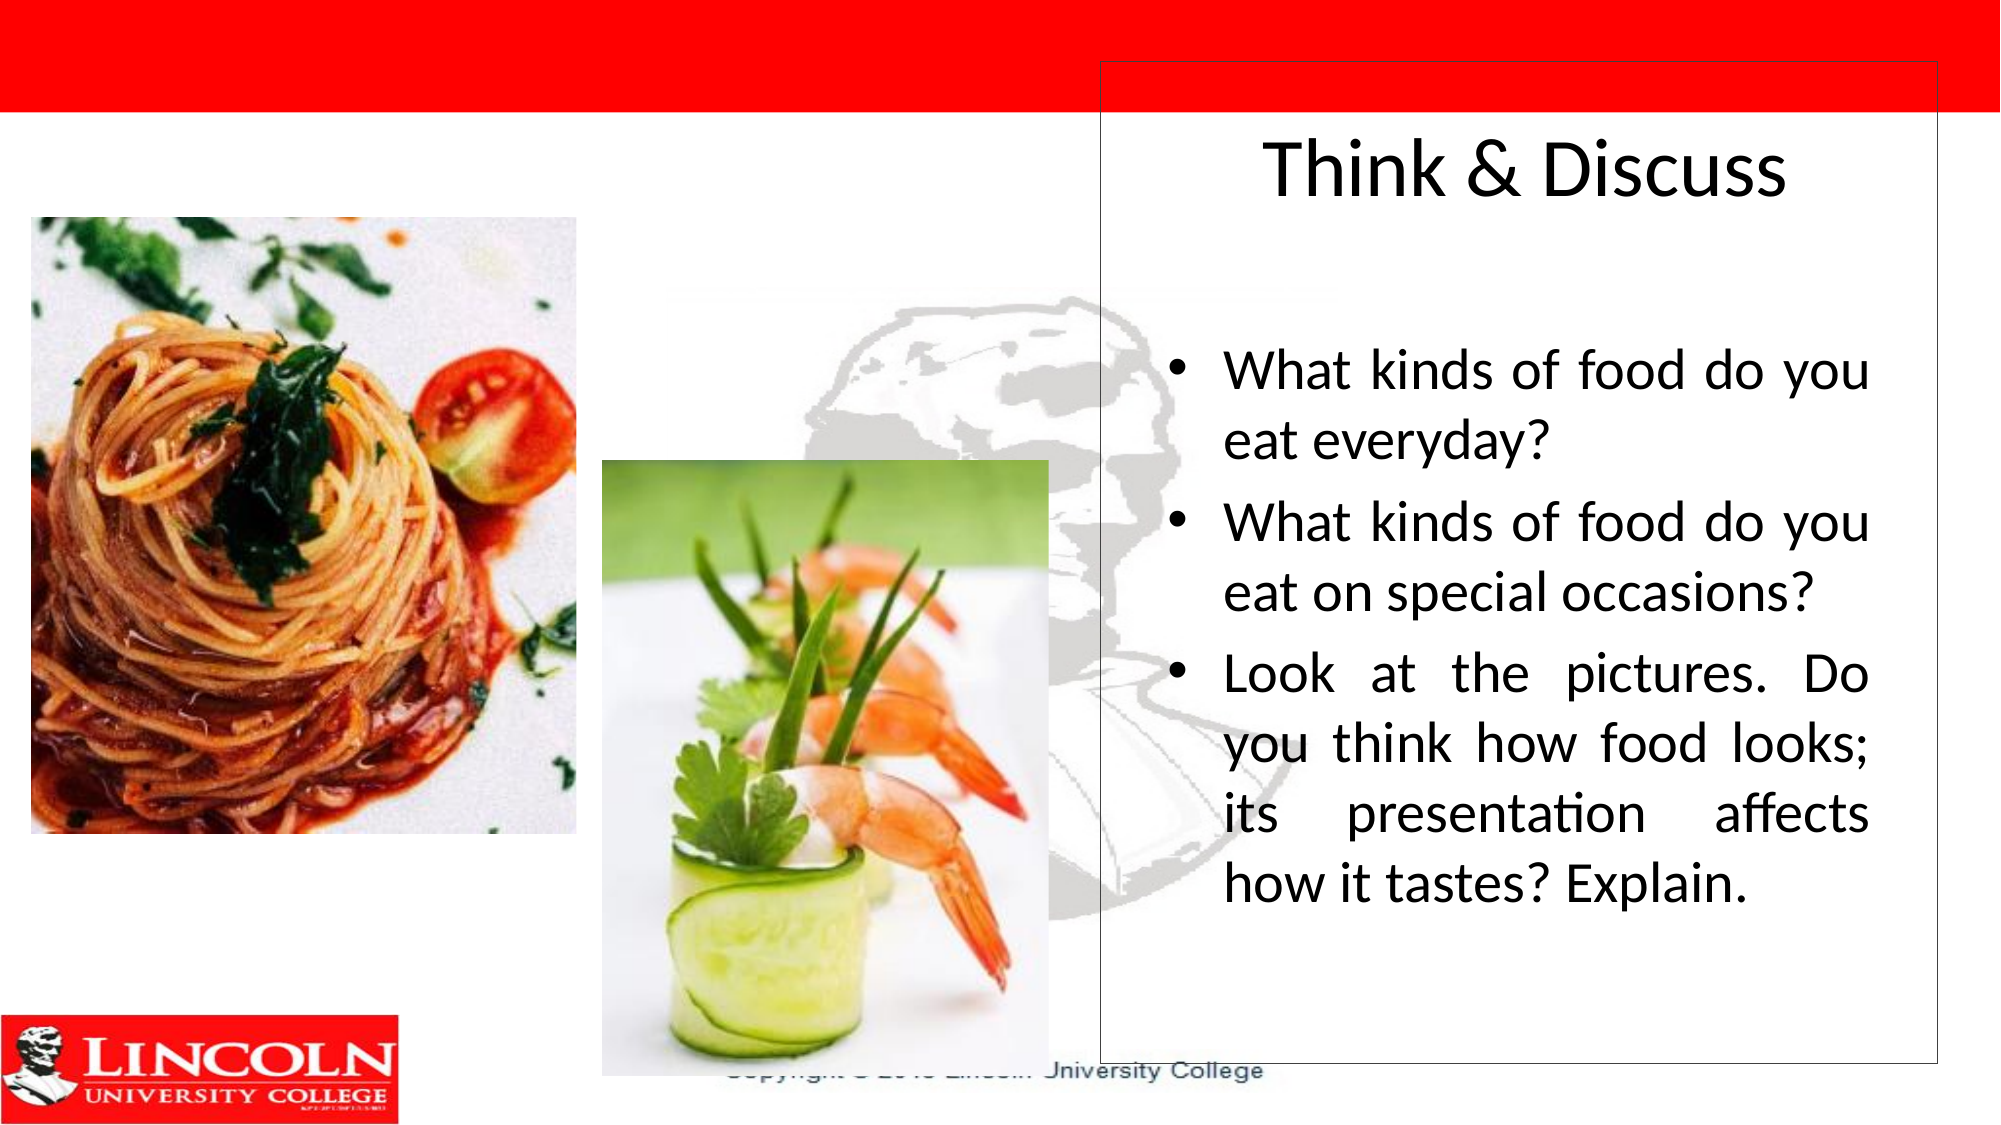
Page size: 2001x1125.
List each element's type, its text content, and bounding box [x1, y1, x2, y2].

title Think & Discuss [1158, 105, 1893, 331]
picture [30, 217, 577, 835]
list What kinds of food do you eat everyday? What kinds of food do you eat on special occasions? Look at the pictures. Do you think how food looks; its presentation affects how it tastes? Explain. [1152, 323, 1886, 969]
text_box [1100, 61, 1938, 1064]
picture [601, 287, 1298, 1093]
picture [0, 1014, 400, 1125]
